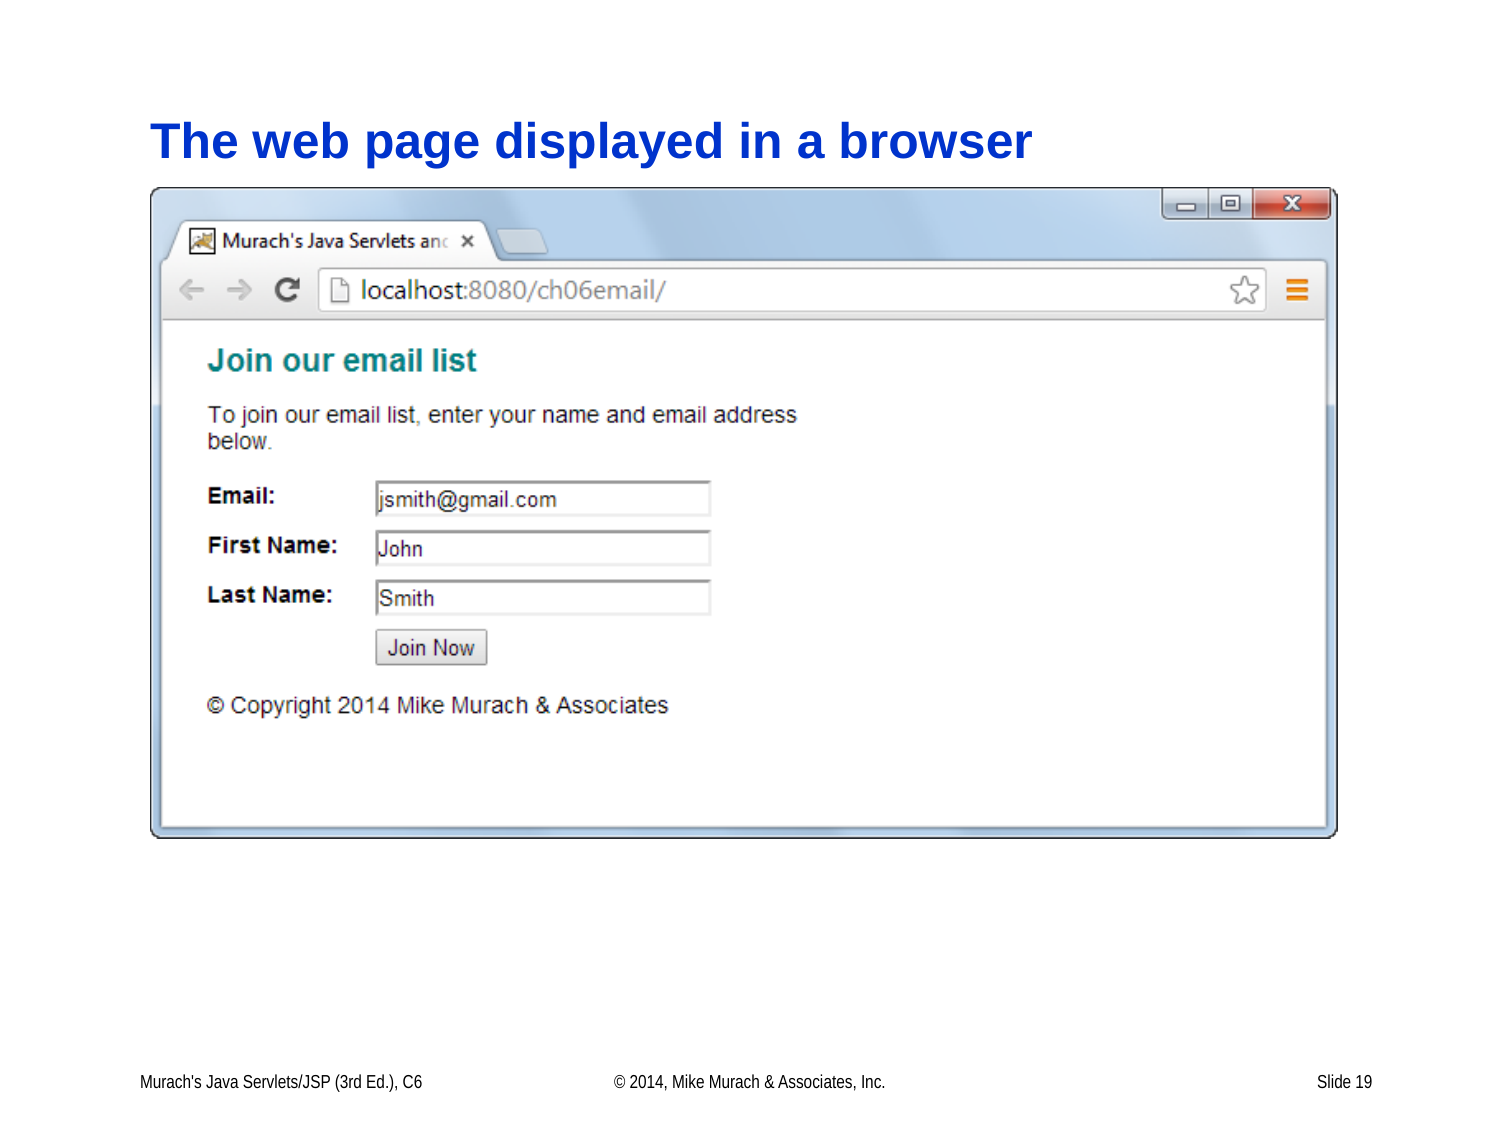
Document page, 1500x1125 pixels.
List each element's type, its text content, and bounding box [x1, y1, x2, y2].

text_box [149, 112, 1349, 204]
slide_number Slide 19 [1074, 1025, 1388, 1100]
slide_number Murach's Java Servlets/JSP (3rd Ed.), C6 [125, 1025, 450, 1100]
picture [149, 187, 1338, 839]
footer © 2014, Mike Murach & Associates, Inc. [474, 1025, 1025, 1100]
